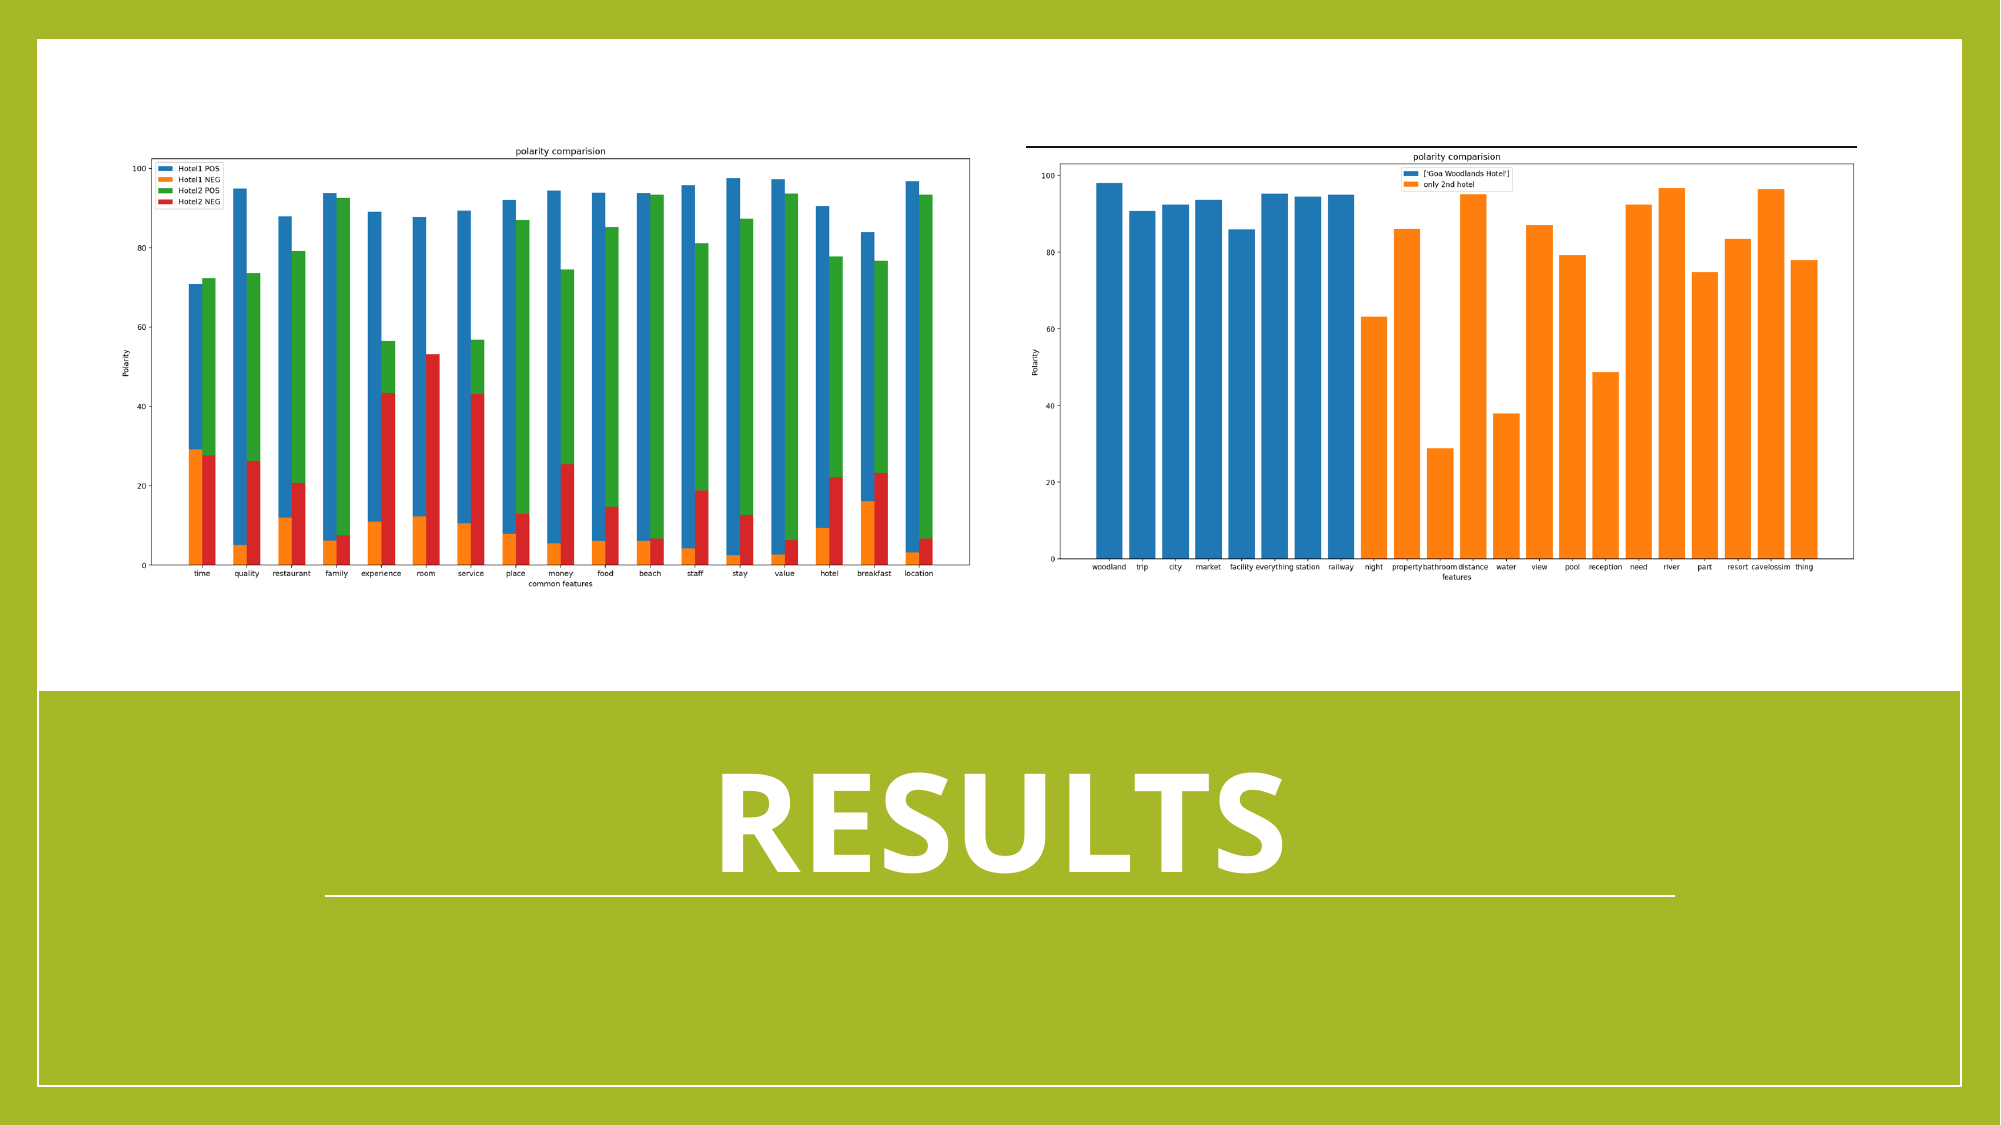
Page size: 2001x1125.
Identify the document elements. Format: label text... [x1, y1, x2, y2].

title Results [182, 692, 1818, 908]
picture [117, 142, 974, 593]
text_box [36, 38, 1962, 692]
text_box [36, 38, 1963, 1088]
picture [1025, 146, 1858, 586]
